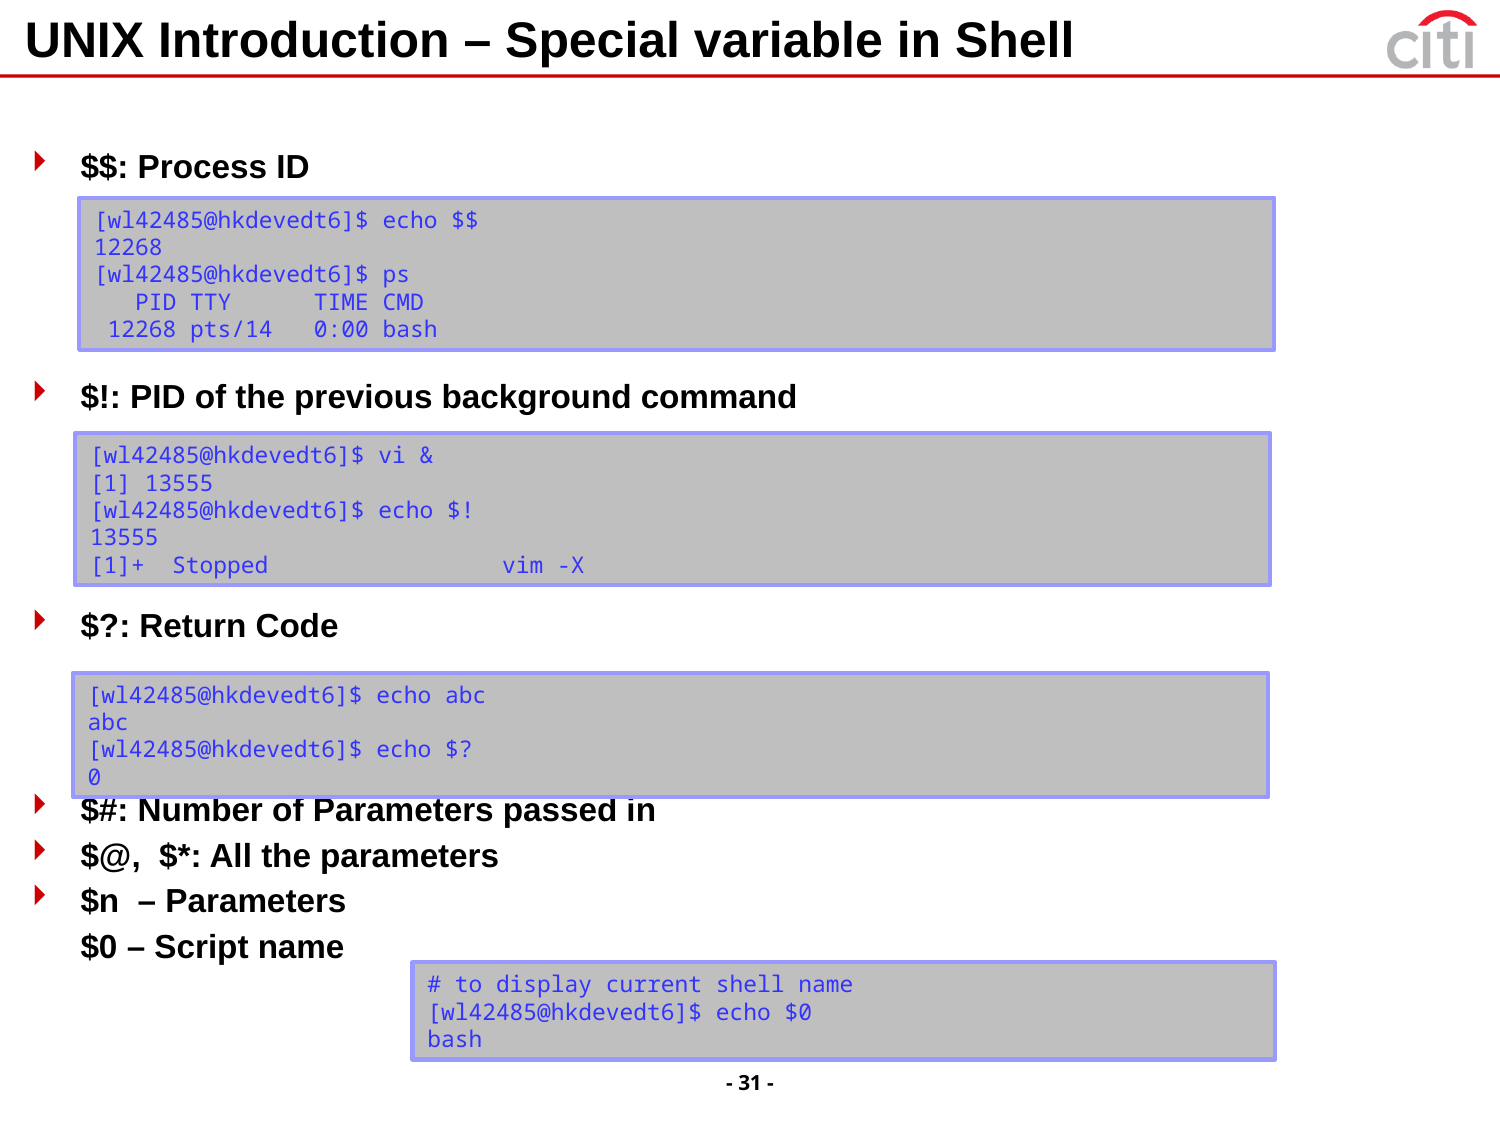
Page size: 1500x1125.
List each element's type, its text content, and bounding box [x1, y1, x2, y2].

picture [1383, 8, 1481, 74]
text_box # to display current shell name [wl42485@hkdevedt6]$ echo $0 bash [410, 960, 1277, 1062]
list $$: Process ID $!: PID of the previous background command $?: Return Code $#: Number of Parameters passed in $@, $*: All the parameters $n – Parameters $0 – Script name [24, 149, 1476, 1026]
title UNIX Introduction – Special variable in Shell [24, 12, 1476, 69]
text_box [wl42485@hkdevedt6]$ vi & [1] 13555 [wl42485@hkdevedt6]$ echo $! 13555 [1]+ Stopped vim -X [73, 431, 1272, 587]
text_box [wl42485@hkdevedt6]$ echo abc abc [wl42485@hkdevedt6]$ echo $? 0 [71, 671, 1270, 799]
slide_number - 31 - [593, 1062, 907, 1104]
text_box [wl42485@hkdevedt6]$ echo $$ 12268 [wl42485@hkdevedt6]$ ps PID TTY TIME CMD 12268 pts/14 0:00 bash [77, 196, 1276, 352]
